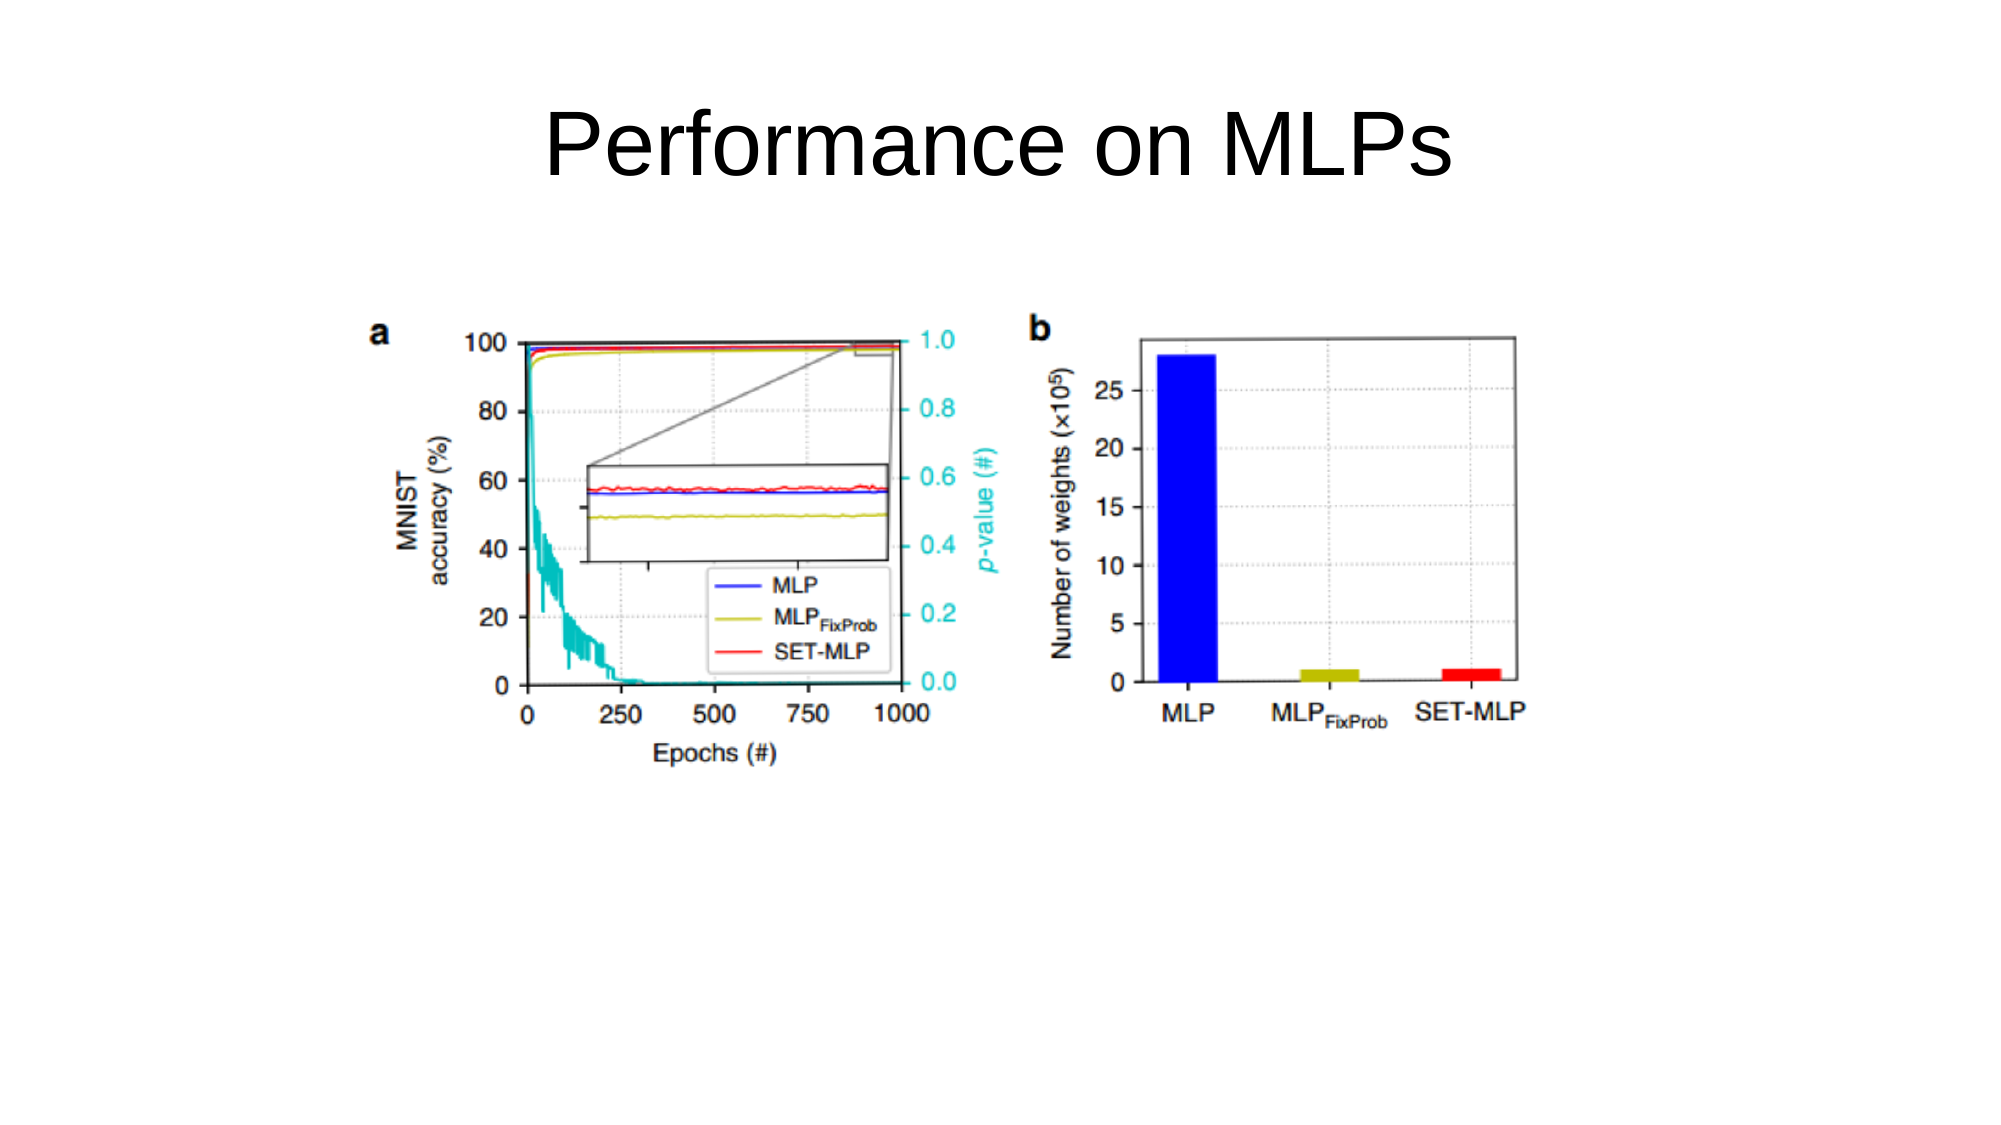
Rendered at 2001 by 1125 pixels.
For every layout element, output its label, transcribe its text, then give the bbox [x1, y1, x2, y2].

text_box Performance on MLPs [99, 44, 1900, 233]
picture [285, 285, 1728, 783]
